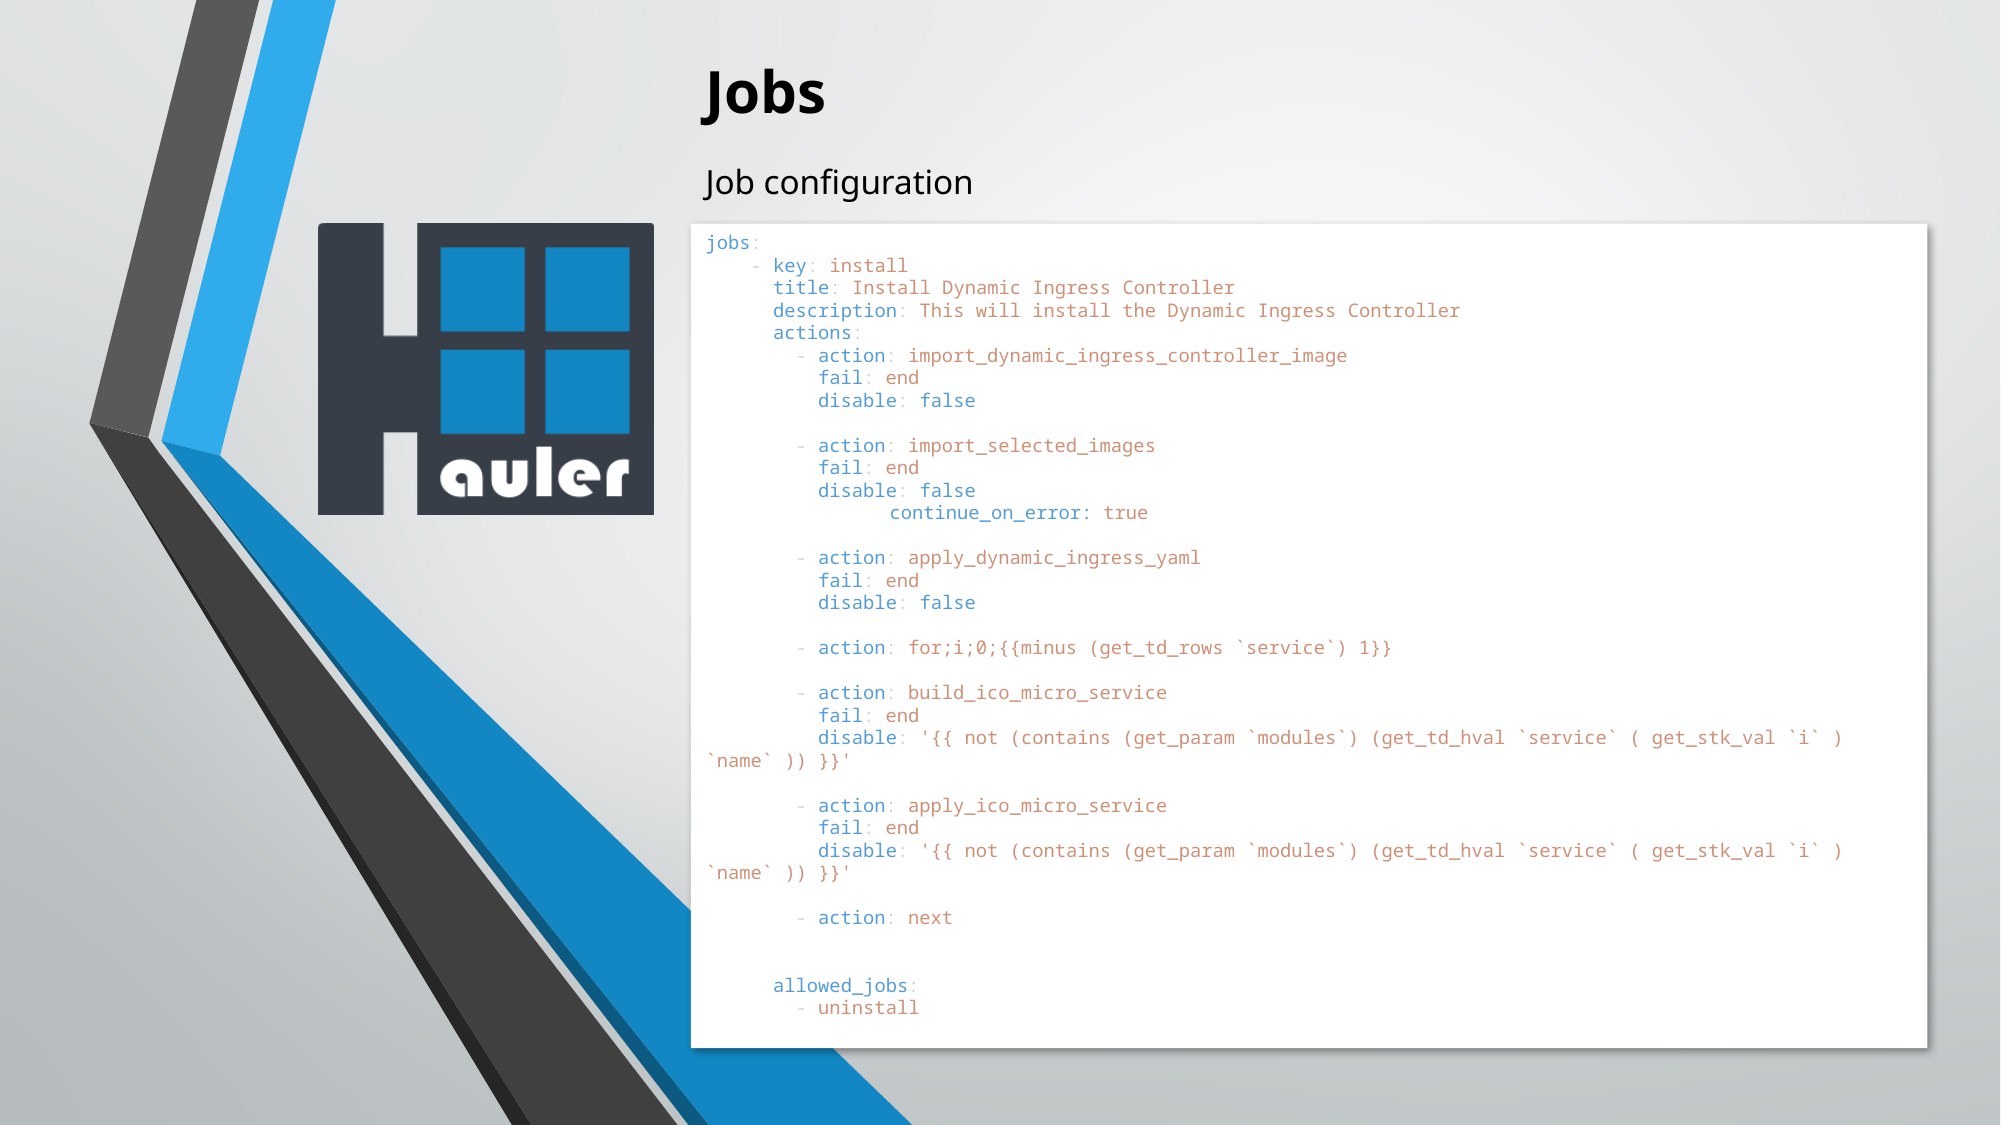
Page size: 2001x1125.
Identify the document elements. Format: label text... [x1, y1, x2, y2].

text_box Jobs [690, 47, 994, 133]
text_box jobs: - key: install title: Install Dynamic Ingress Controller description: This will install the Dynamic Ingress Controller actions: - action: import_dynamic_ingress_controller_image fail: end disable: false - action: import_selected_images fail: end disable: false continue_on_error: true - action: apply_dynamic_ingress_yaml fail: end disable: false - action: for;i;0;{{minus (get_td_rows `service`) 1}} - action: build_ico_micro_service fail: end disable: '{{ not (contains (get_param `modules`) (get_td_hval `service` ( get_stk_val `i` ) `name` )) }}' - action: apply_ico_micro_service fail: end disable: '{{ not (contains (get_param `modules`) (get_td_hval `service` ( get_stk_val `i` ) `name` )) }}' - action: next allowed_jobs: - uninstall [690, 223, 1928, 1049]
text_box Job configuration [690, 133, 1855, 209]
picture [317, 223, 654, 515]
